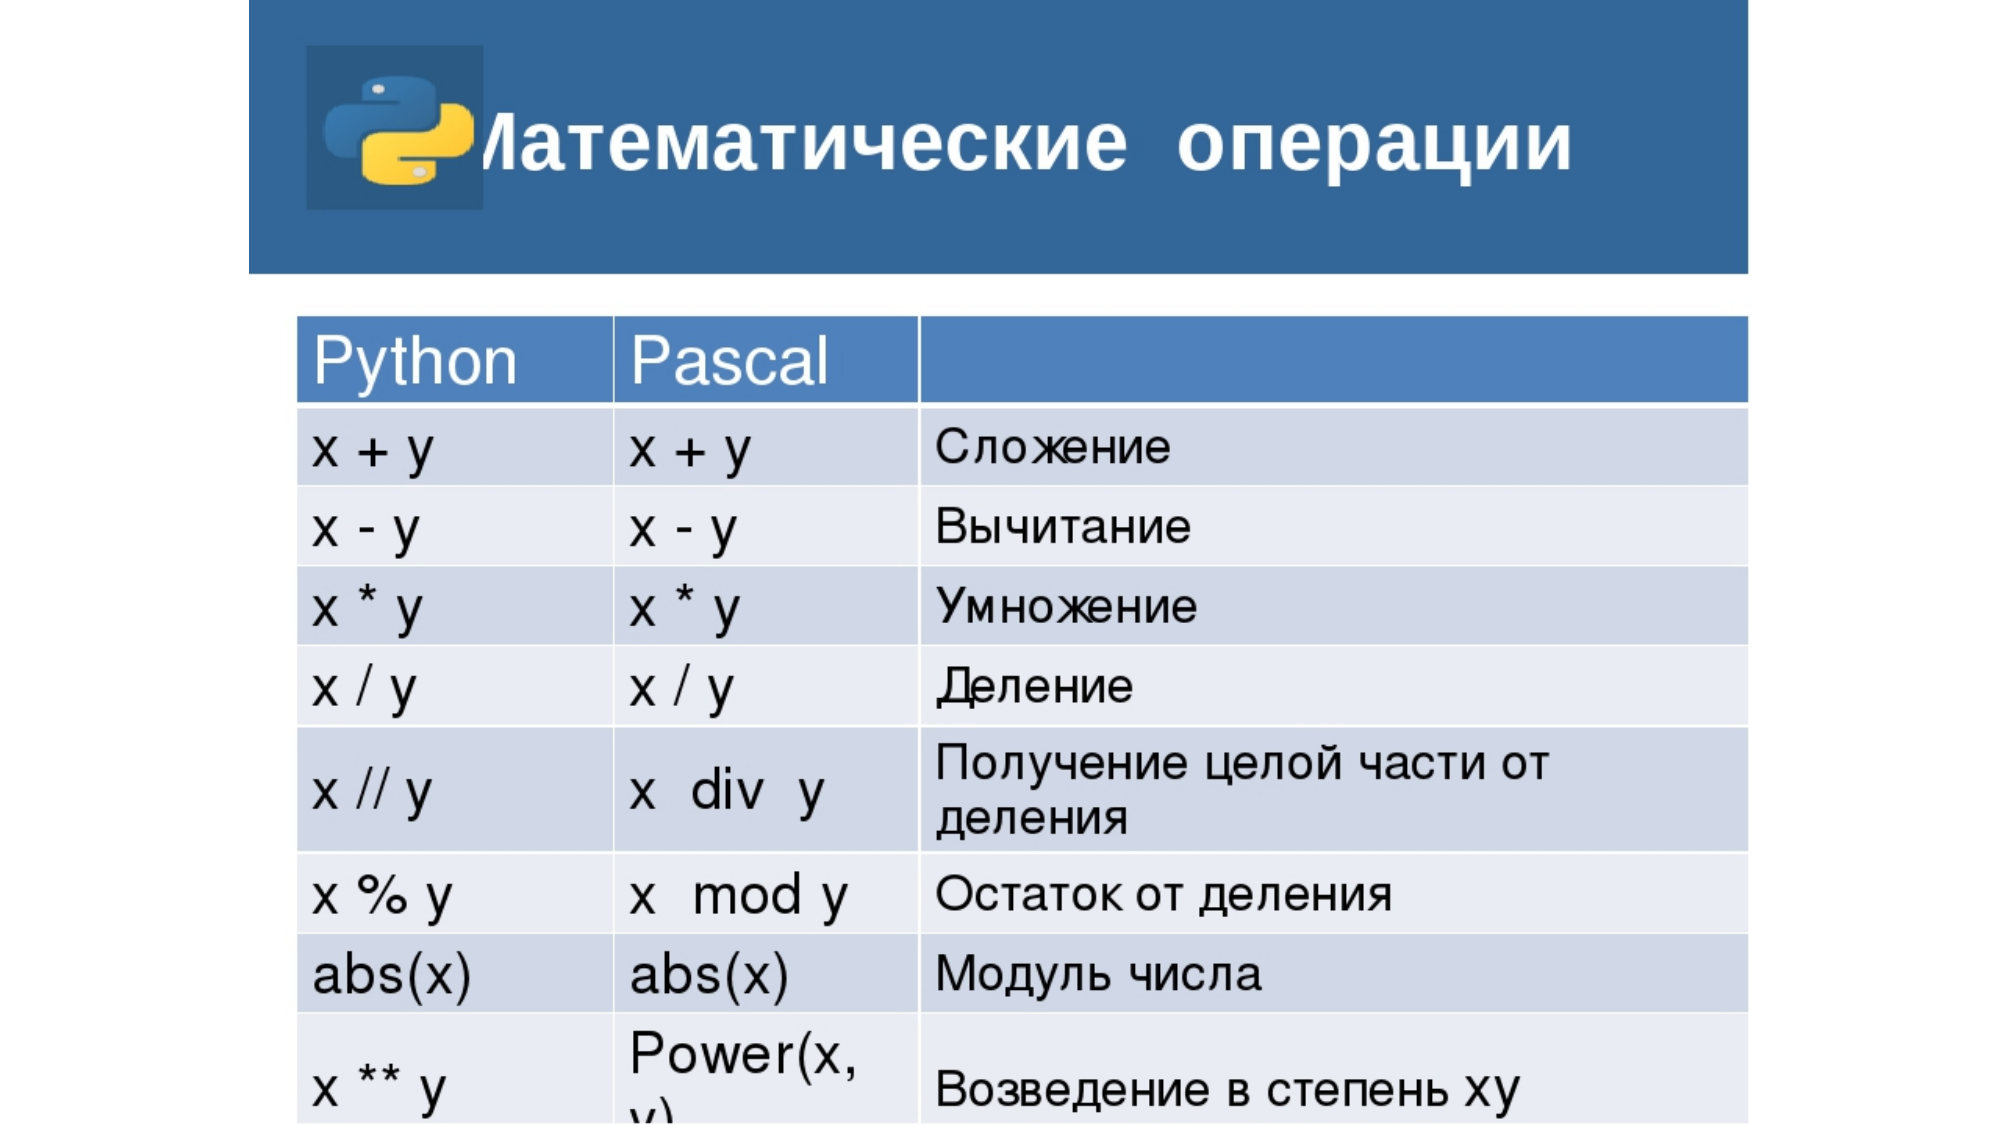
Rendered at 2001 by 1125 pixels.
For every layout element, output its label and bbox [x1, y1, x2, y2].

picture [249, 0, 1750, 1125]
